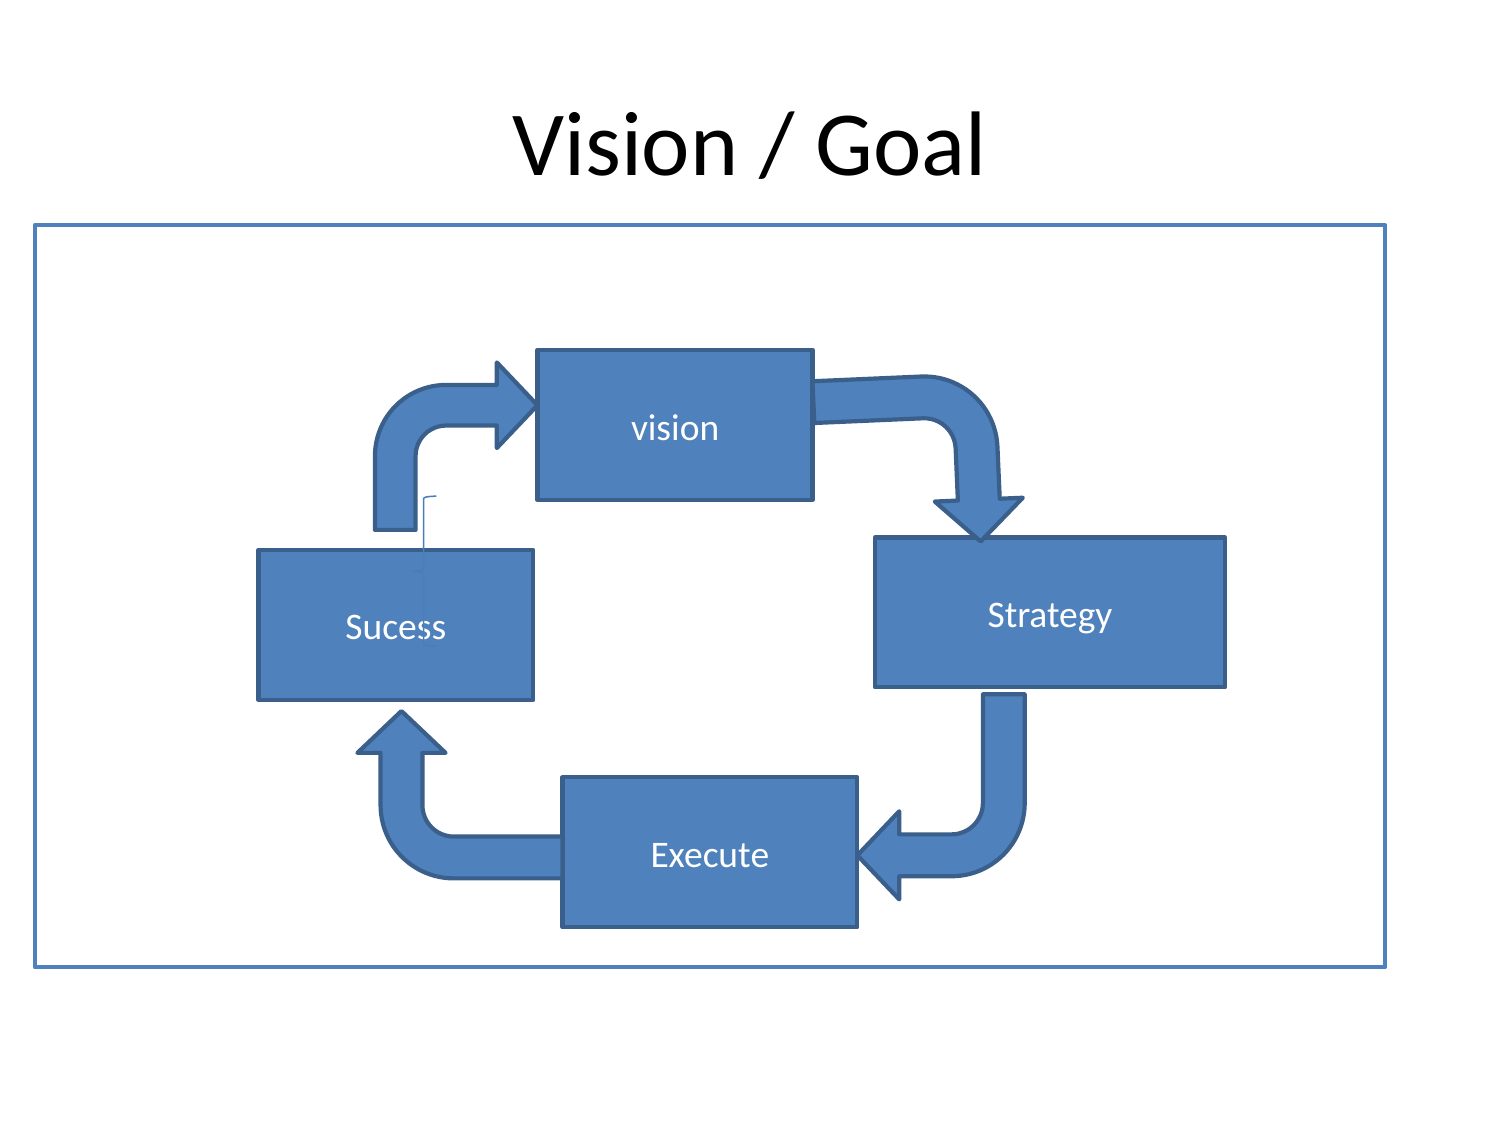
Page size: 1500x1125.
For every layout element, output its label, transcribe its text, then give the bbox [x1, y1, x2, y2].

text_box Sucess [256, 548, 535, 702]
text_box [372, 360, 539, 532]
text_box [855, 692, 1027, 902]
text_box [355, 709, 565, 881]
text_box Execute [560, 775, 859, 929]
text_box [410, 495, 437, 648]
text_box [810, 374, 1025, 543]
list [33, 223, 1387, 969]
text_box vision [535, 348, 815, 502]
title Vision / Goal [75, 45, 1425, 233]
text_box Strategy [873, 535, 1227, 689]
